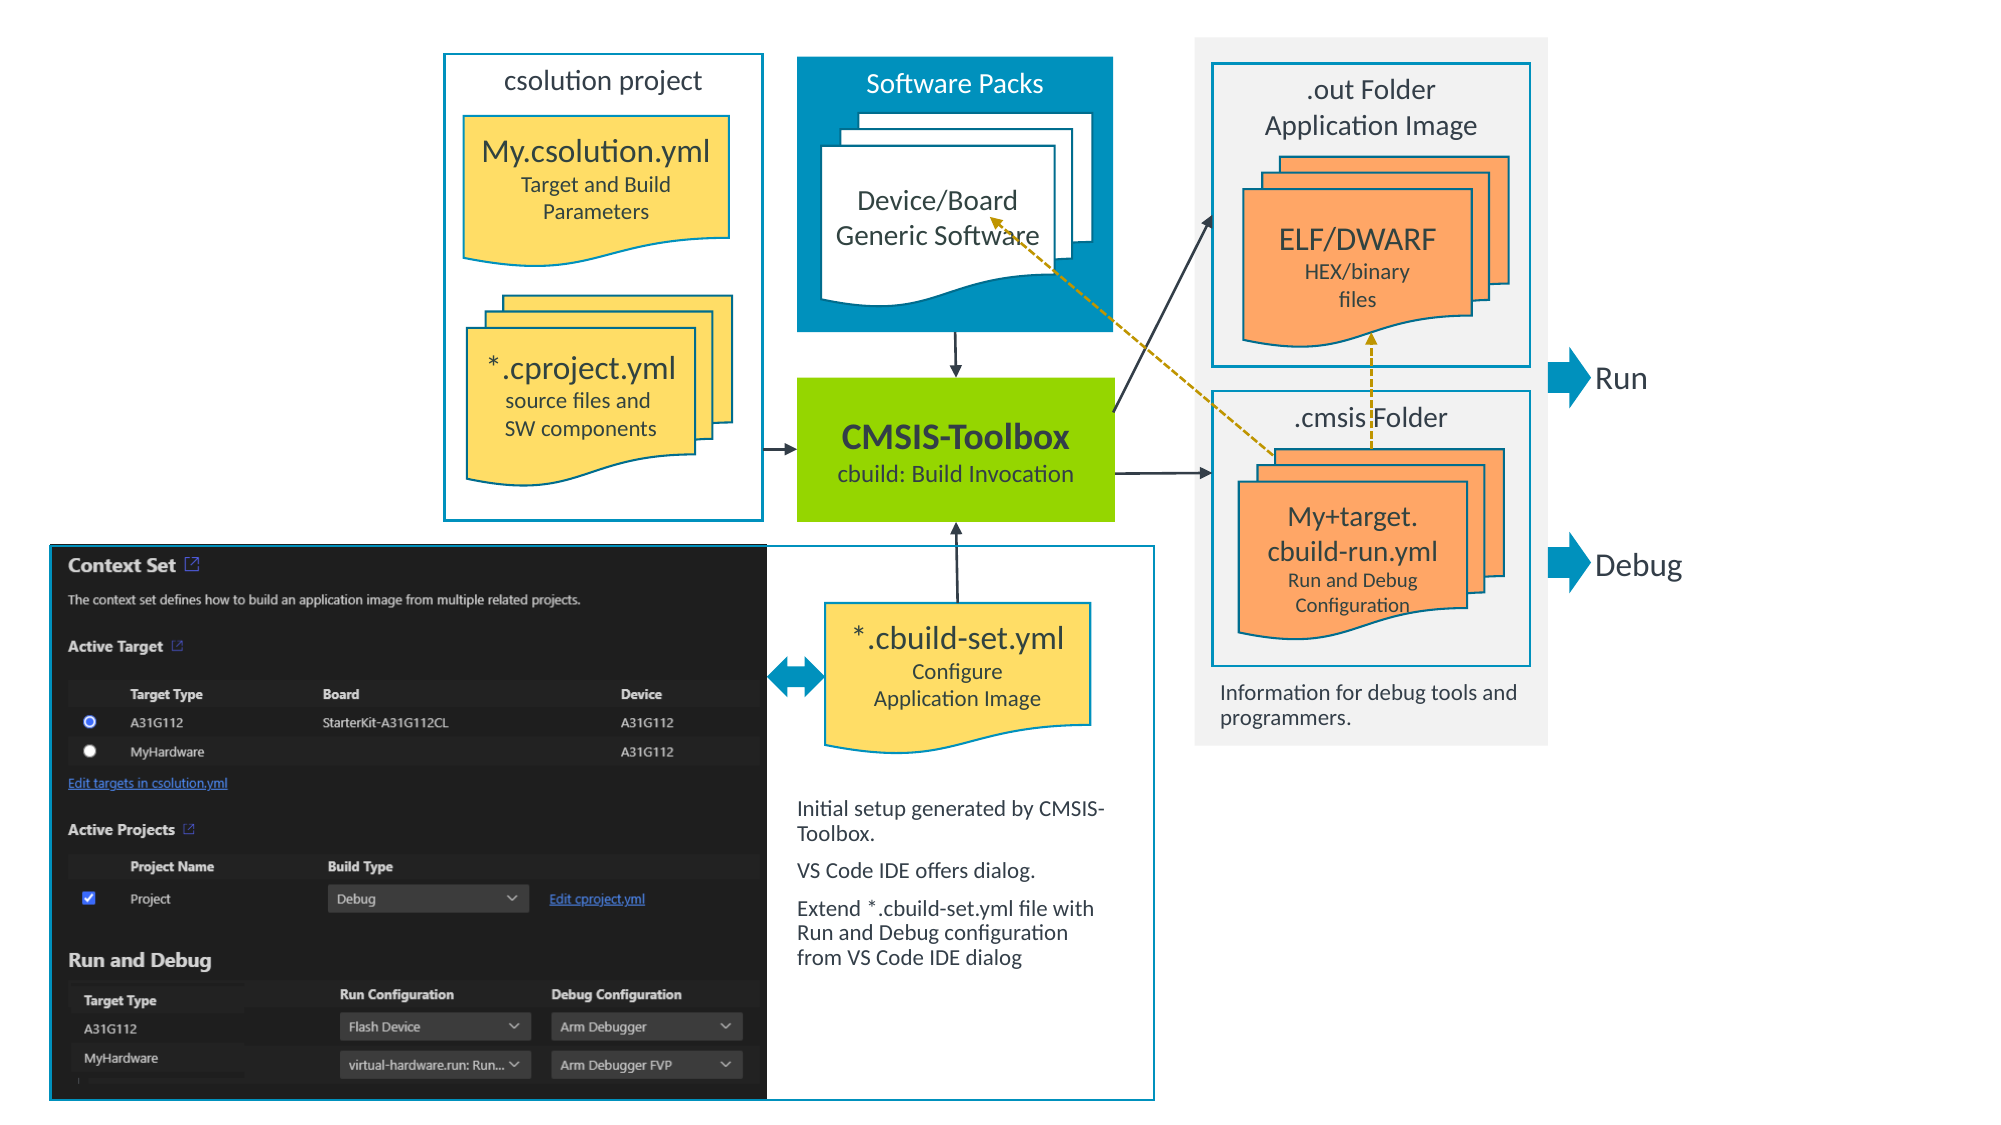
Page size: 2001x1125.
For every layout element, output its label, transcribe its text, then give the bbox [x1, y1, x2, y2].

text_box My.csolution.yml Target and Build Parameters [462, 114, 730, 267]
picture [53, 548, 767, 1098]
text_box Debug [1595, 547, 1700, 584]
text_box Software Packs [796, 55, 1114, 333]
text_box [1546, 528, 1593, 597]
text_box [989, 216, 1274, 456]
text_box [50, 545, 1155, 1101]
text_box Device/Board Generic Software [820, 111, 1094, 308]
text_box .out Folder Application Image [1211, 62, 1531, 367]
text_box ELF/DWARF HEX/binary files [1242, 155, 1510, 348]
text_box Initial setup generated by CMSIS-Toolbox. VS Code IDE offers dialog. Extend *.cbuild-set.yml file with Run and Debug configuration from VS Code IDE dialog [797, 797, 1117, 971]
text_box Information for debug tools and programmers. [1220, 680, 1523, 731]
text_box [1546, 343, 1593, 412]
text_box .cmsis Folder [1211, 390, 1531, 667]
text_box [767, 653, 827, 700]
text_box Run [1595, 360, 1700, 397]
text_box CMSIS-Toolbox cbuild: Build Invocation [796, 377, 1116, 523]
text_box [1194, 36, 1549, 747]
text_box csolution project [443, 53, 763, 521]
